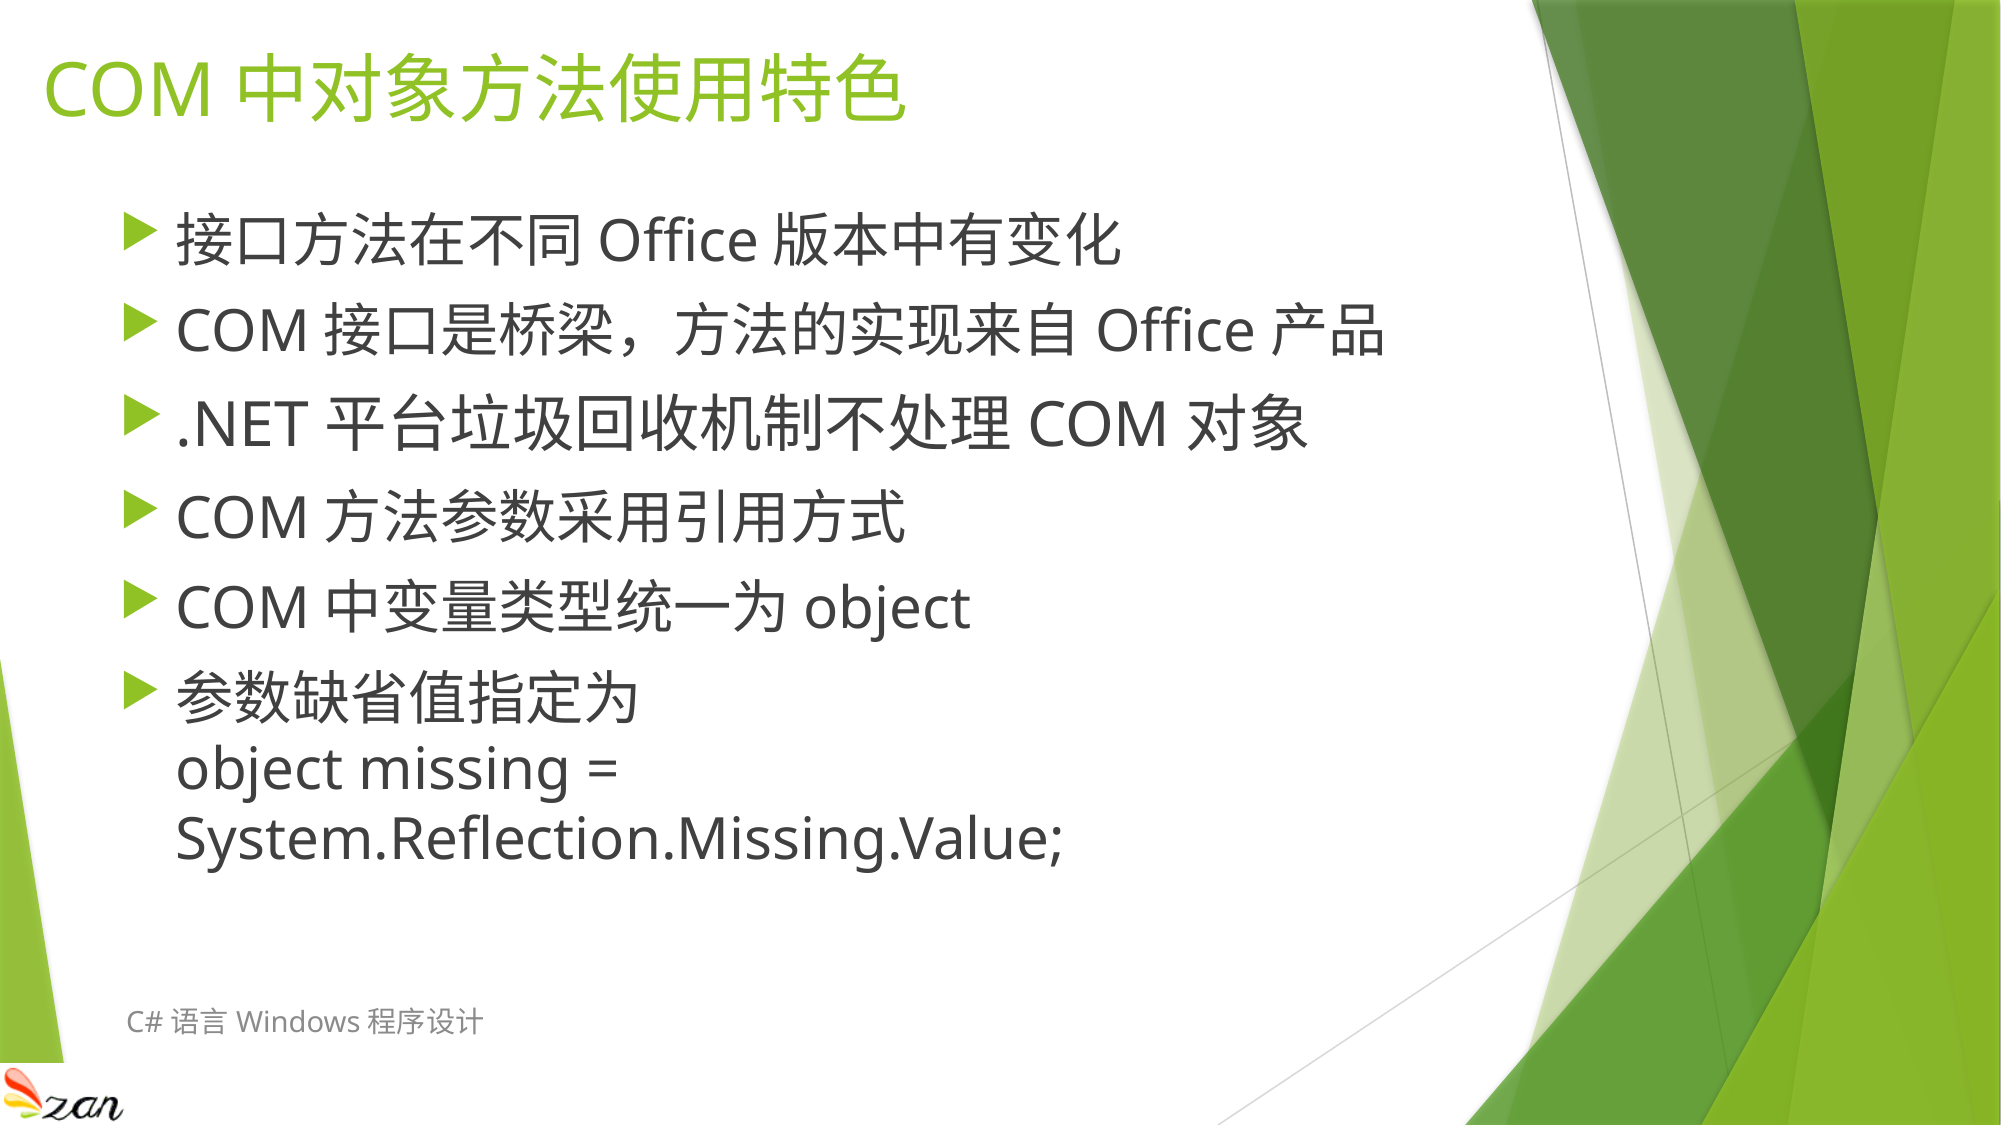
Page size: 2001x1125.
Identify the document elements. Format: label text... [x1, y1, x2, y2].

title COM中对象方法使用特色 [27, 33, 1145, 196]
footer C#语言Windows程序设计 [111, 991, 1145, 1051]
text_box 接口方法在不同Office版本中有变化 COM接口是桥梁，方法的实现来自Office产品 .NET平台垃圾回收机制不处理COM对象 COM方法参数采用引用方式 COM中变量类型统一为object 参数缺省值指定为 object missing = System.Reflection.Missing.Value; [104, 195, 1515, 933]
picture [0, 1063, 128, 1125]
